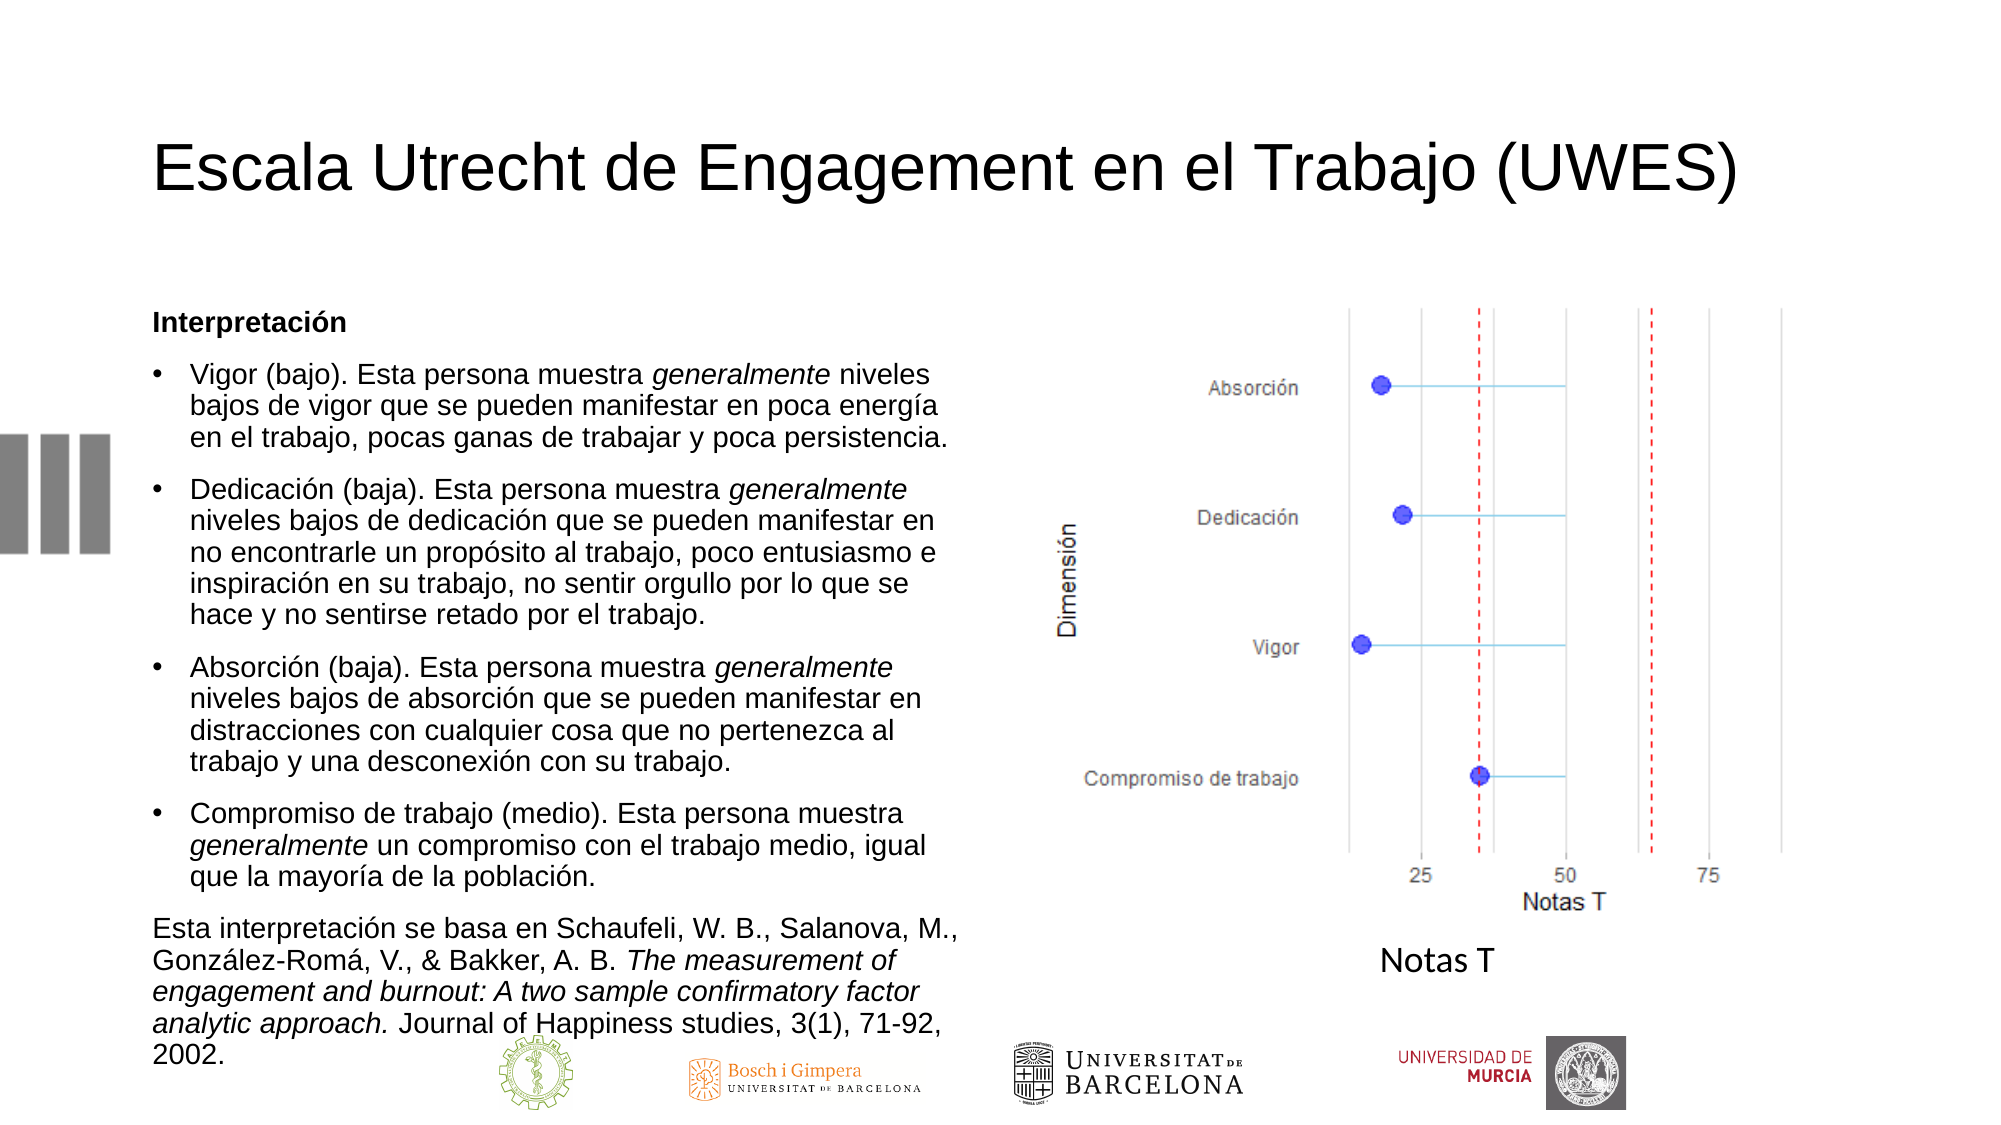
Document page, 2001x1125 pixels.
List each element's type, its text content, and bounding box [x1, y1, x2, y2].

list Interpretación Vigor (bajo). Esta persona muestra generalmente niveles bajos de vigor que se pueden manifestar en poca energía en el trabajo, pocas ganas de trabajar y poca persistencia. Dedicación (baja). Esta persona muestra generalmente niveles bajos de dedicación que se pueden manifestar en no encontrarle un propósito al trabajo, poco entusiasmo e inspiración en su trabajo, no sentir orgullo por lo que se hace y no sentirse retado por el trabajo. Absorción (baja). Esta persona muestra generalmente niveles bajos de absorción que se pueden manifestar en distracciones con cualquier cosa que no pertenezca al trabajo y una desconexión con su trabajo. Compromiso de trabajo (medio). Esta persona muestra generalmente un compromiso con el trabajo medio, igual que la mayoría de la población. Esta interpretación se basa en Schaufeli, W. B., Salanova, M., González-Romá, V., & Bakker, A. B. The measurement of engagement and burnout: A two sample confirmatory factor analytic approach. Journal of Happiness studies, 3(1), 71-92, 2002. [137, 299, 988, 1014]
title Escala Utrecht de Engagement en el Trabajo (UWES) [137, 59, 1863, 278]
picture [499, 1035, 573, 1110]
picture [0, 420, 123, 563]
picture [1331, 1036, 1627, 1110]
picture [1043, 297, 1832, 928]
text_box Notas T [1012, 927, 1863, 1011]
picture [1014, 1042, 1243, 1105]
picture [684, 1031, 926, 1125]
